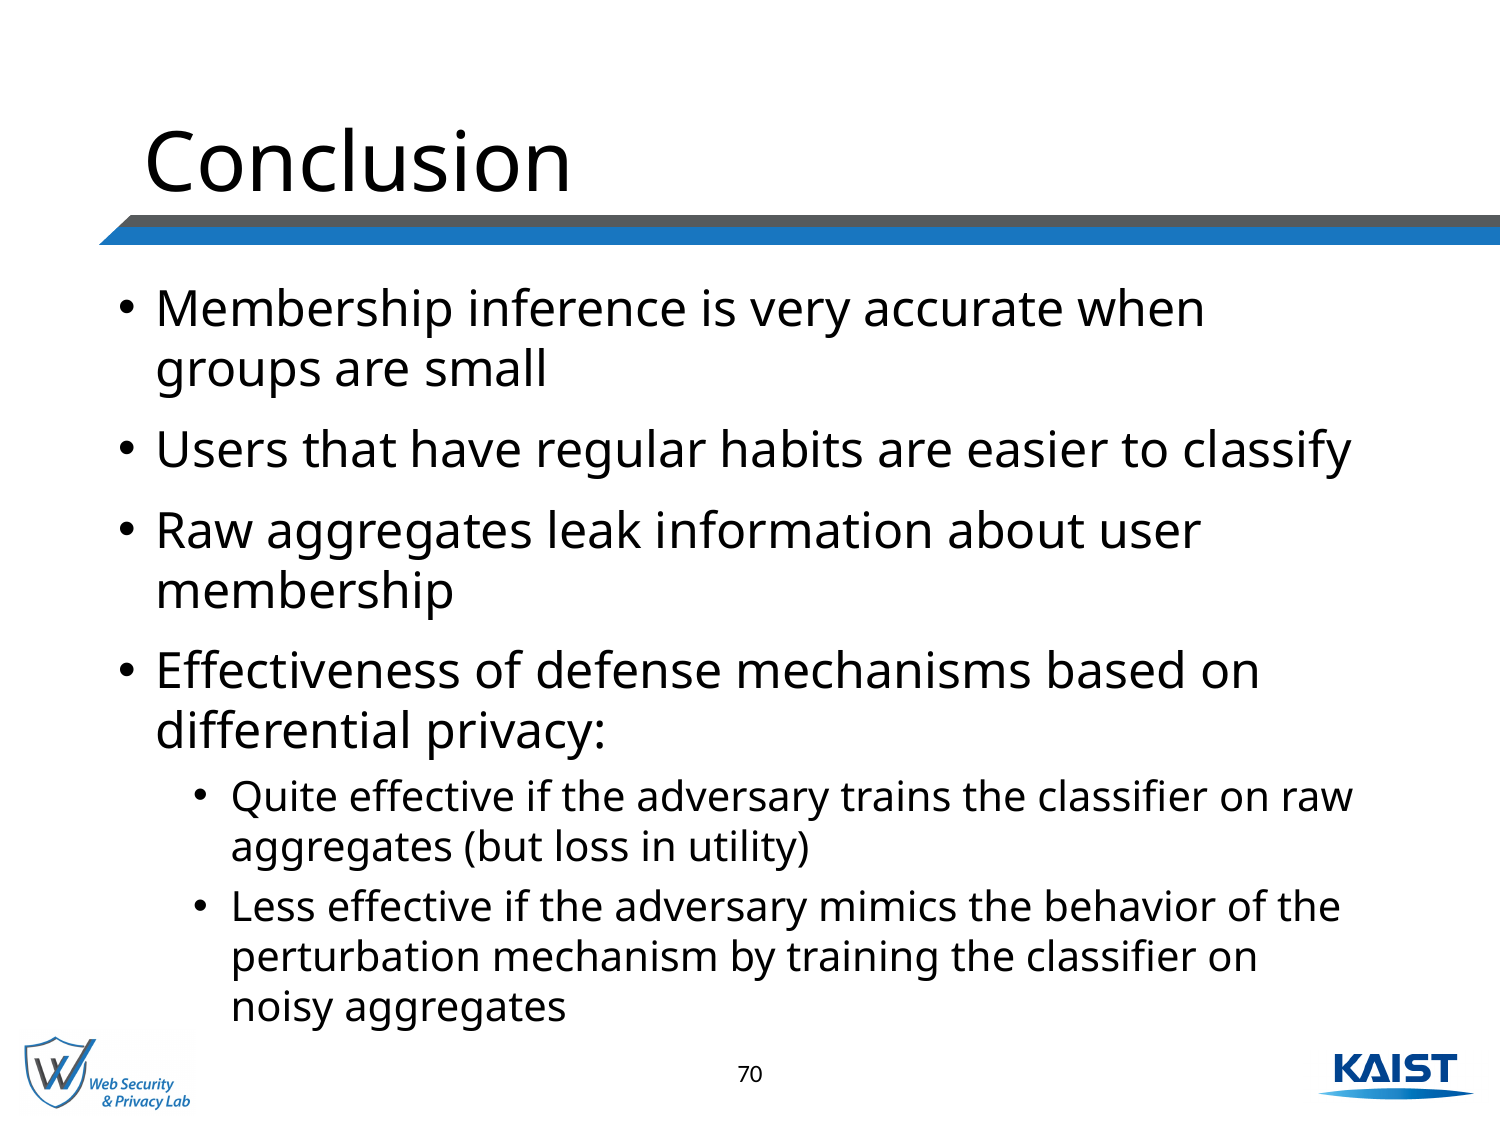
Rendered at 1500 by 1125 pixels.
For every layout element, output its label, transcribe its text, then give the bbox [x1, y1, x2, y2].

list Membership inference is very accurate when groups are small Users that have regular habits are easier to classify Raw aggregates leak information about user membership Effectiveness of defense mechanisms based on differential privacy: Quite effective if the adversary trains the classifier on raw aggregates (but loss in utility) Less effective if the adversary mimics the behavior of the perturbation mechanism by training the classifier on noisy aggregates [103, 268, 1397, 983]
title Conclusion [129, 70, 1423, 217]
picture [19, 1029, 196, 1116]
slide_number 70 [581, 1042, 919, 1103]
picture [1303, 1050, 1489, 1103]
